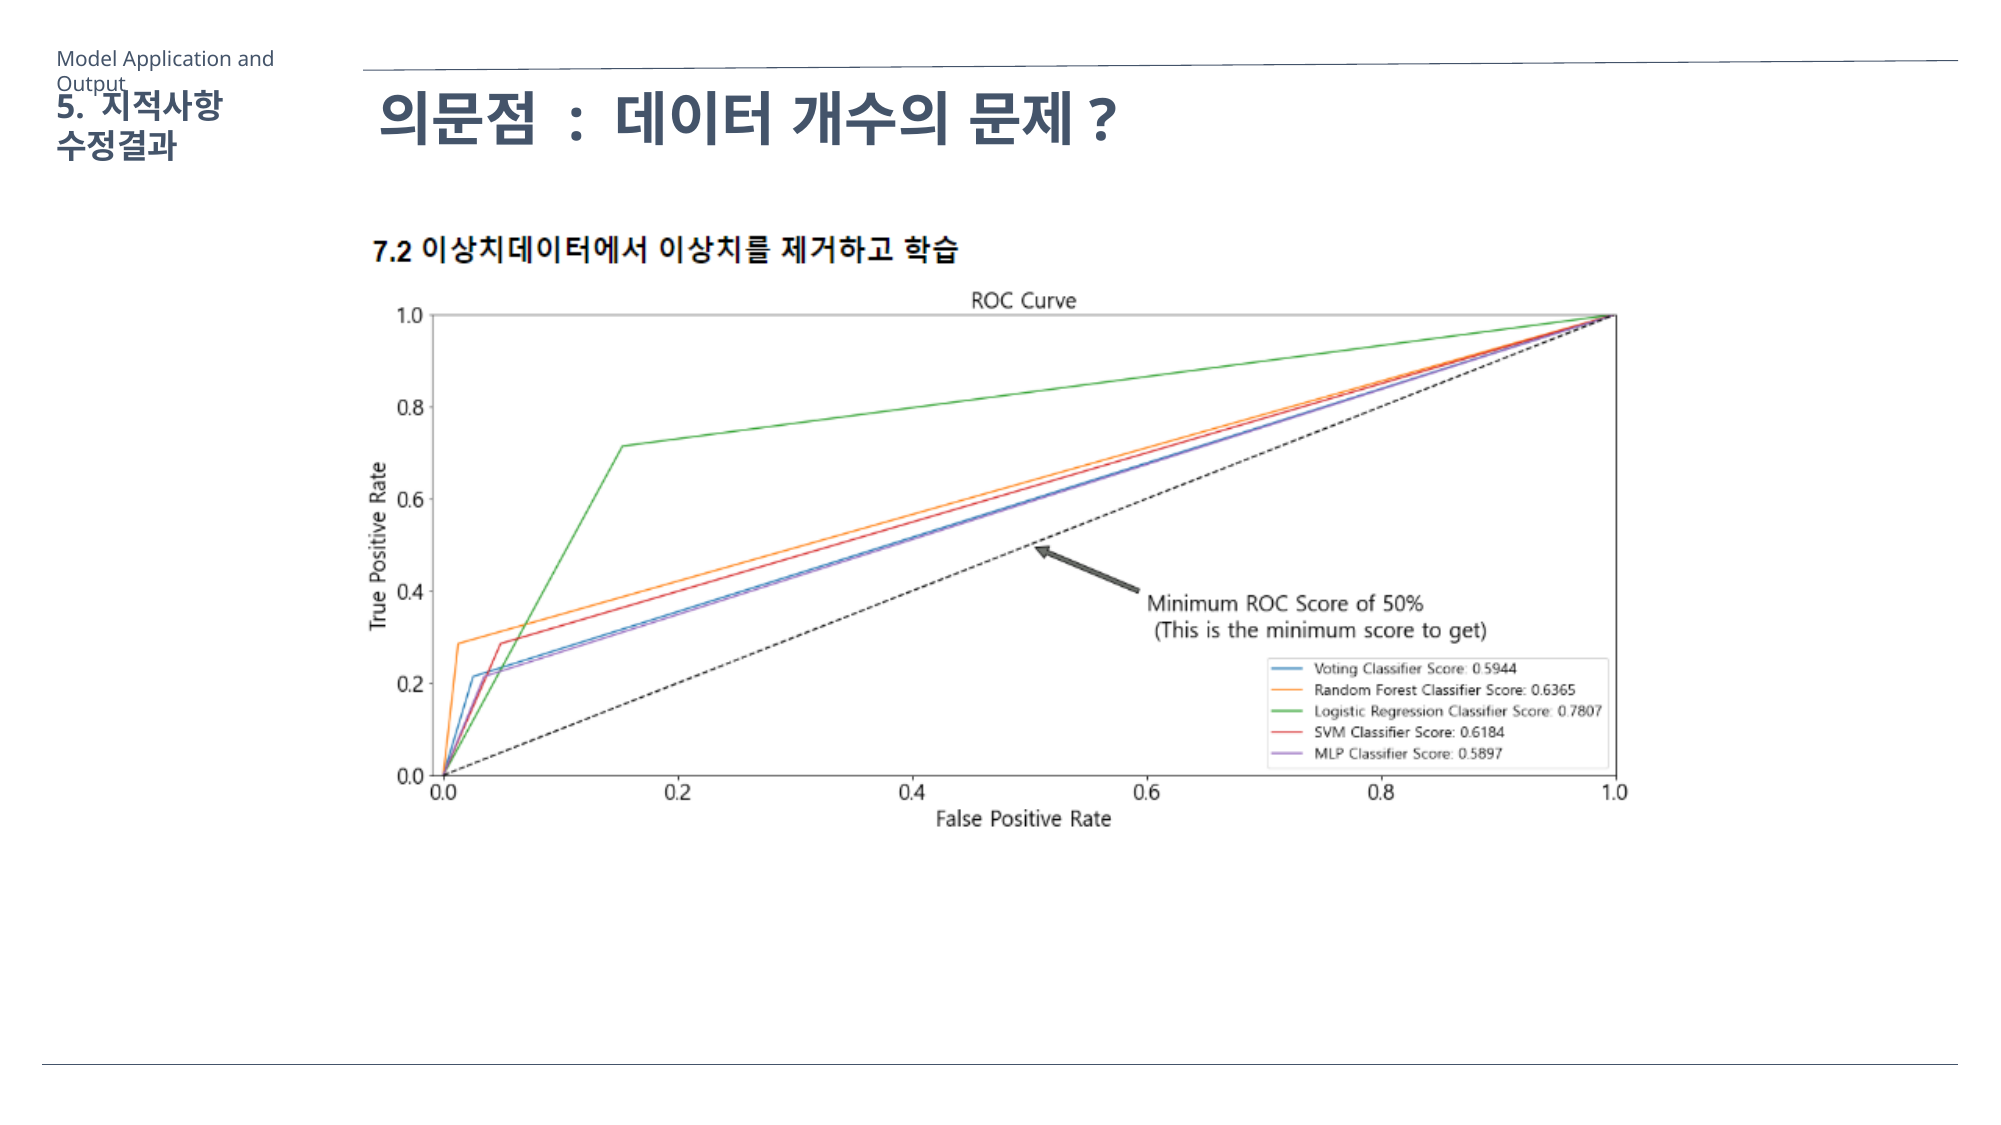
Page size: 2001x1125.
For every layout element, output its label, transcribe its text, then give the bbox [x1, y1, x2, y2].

text_box Model Application and Output [41, 37, 364, 78]
picture [356, 225, 1644, 844]
text_box 의문점 : 데이터 개수의 문제? [363, 75, 1104, 160]
text_box 5. 지적사항 수정결과 [41, 78, 364, 173]
